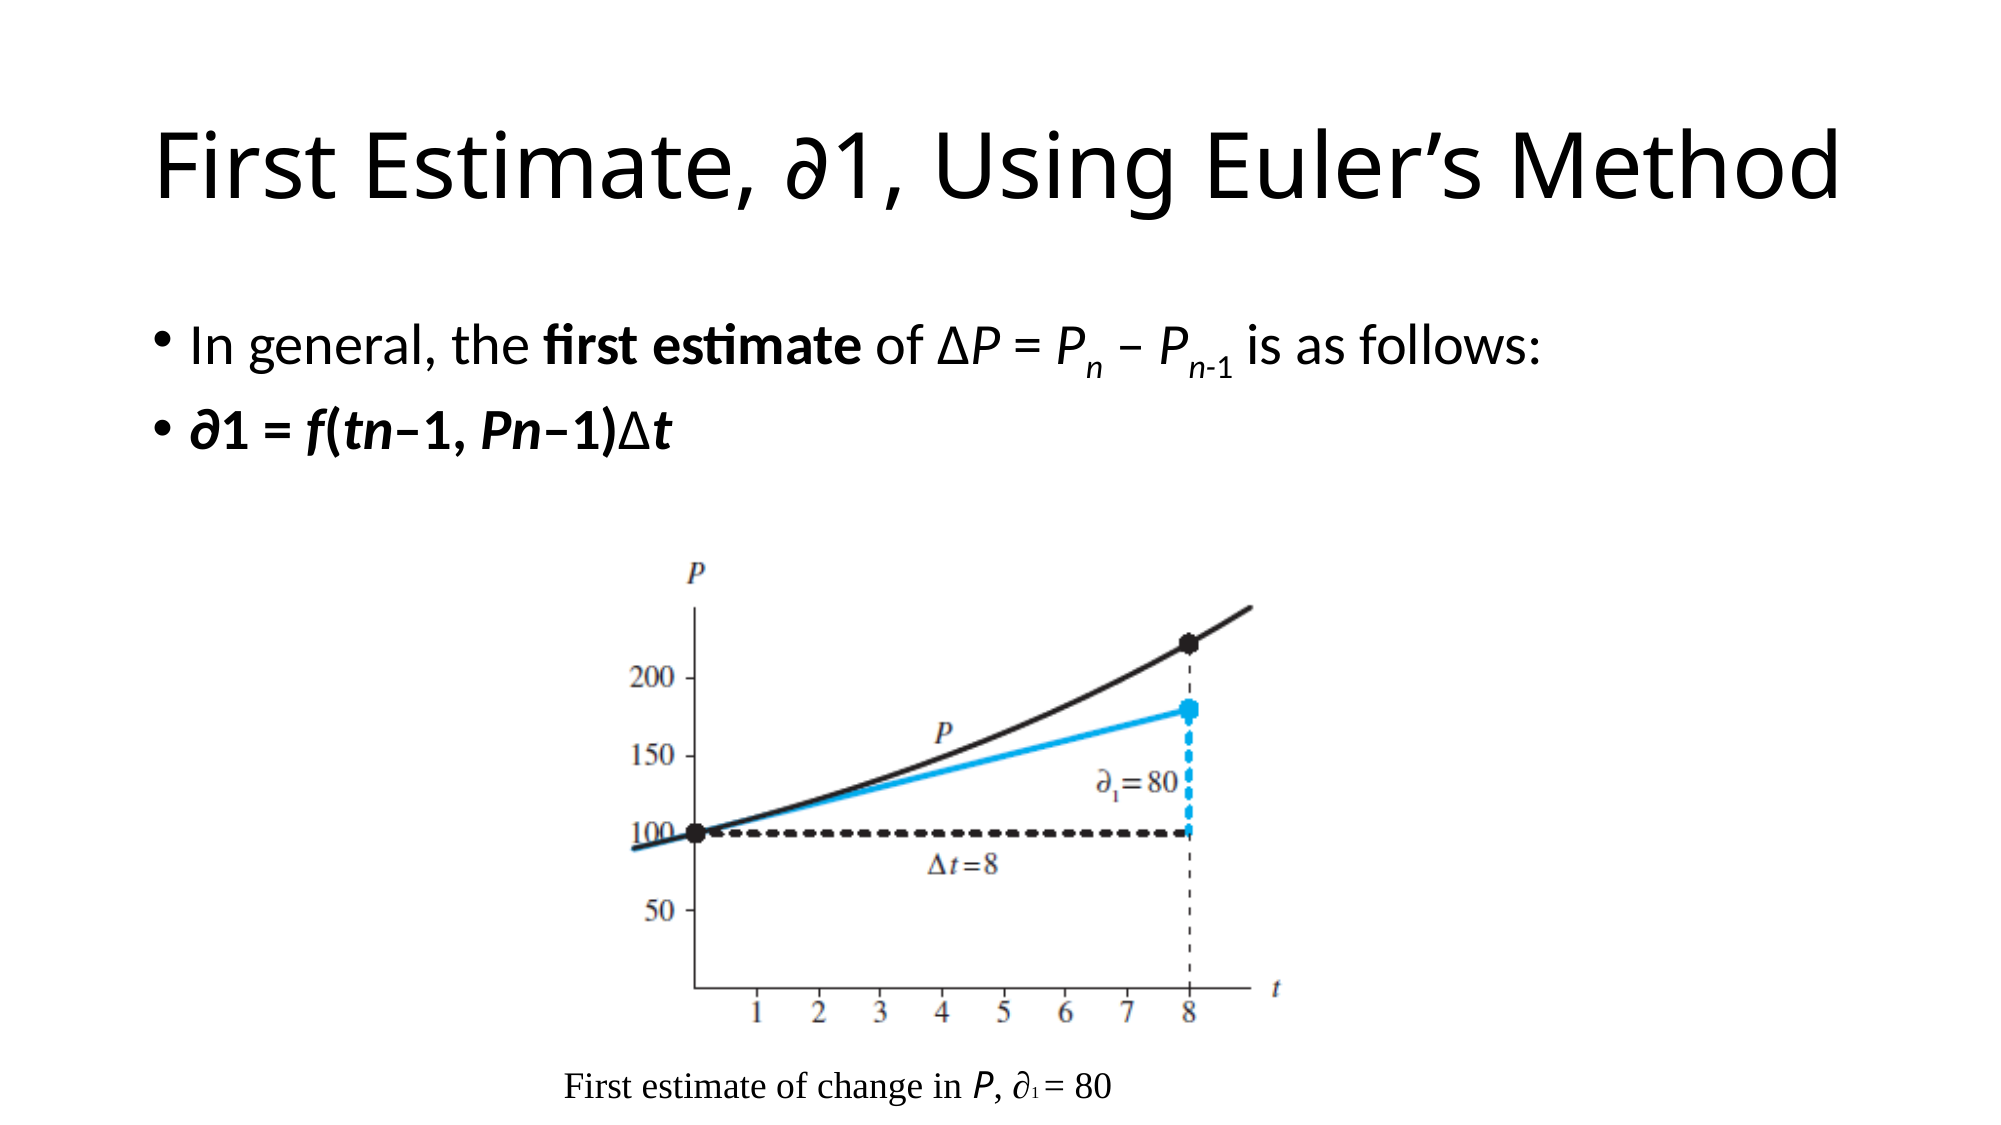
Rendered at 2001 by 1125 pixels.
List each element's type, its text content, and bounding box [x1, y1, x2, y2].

text_box In general, the first estimate of ΔP = Pn – Pn-1 is as follows: ∂1 = f(tn–1, Pn–1)Δt [137, 299, 1863, 536]
text_box First estimate of change in P, ∂1 = 80 [548, 1062, 1264, 1114]
text_box First Estimate, ∂1, Using Euler’s Method [137, 59, 1863, 278]
picture [546, 516, 1353, 1055]
